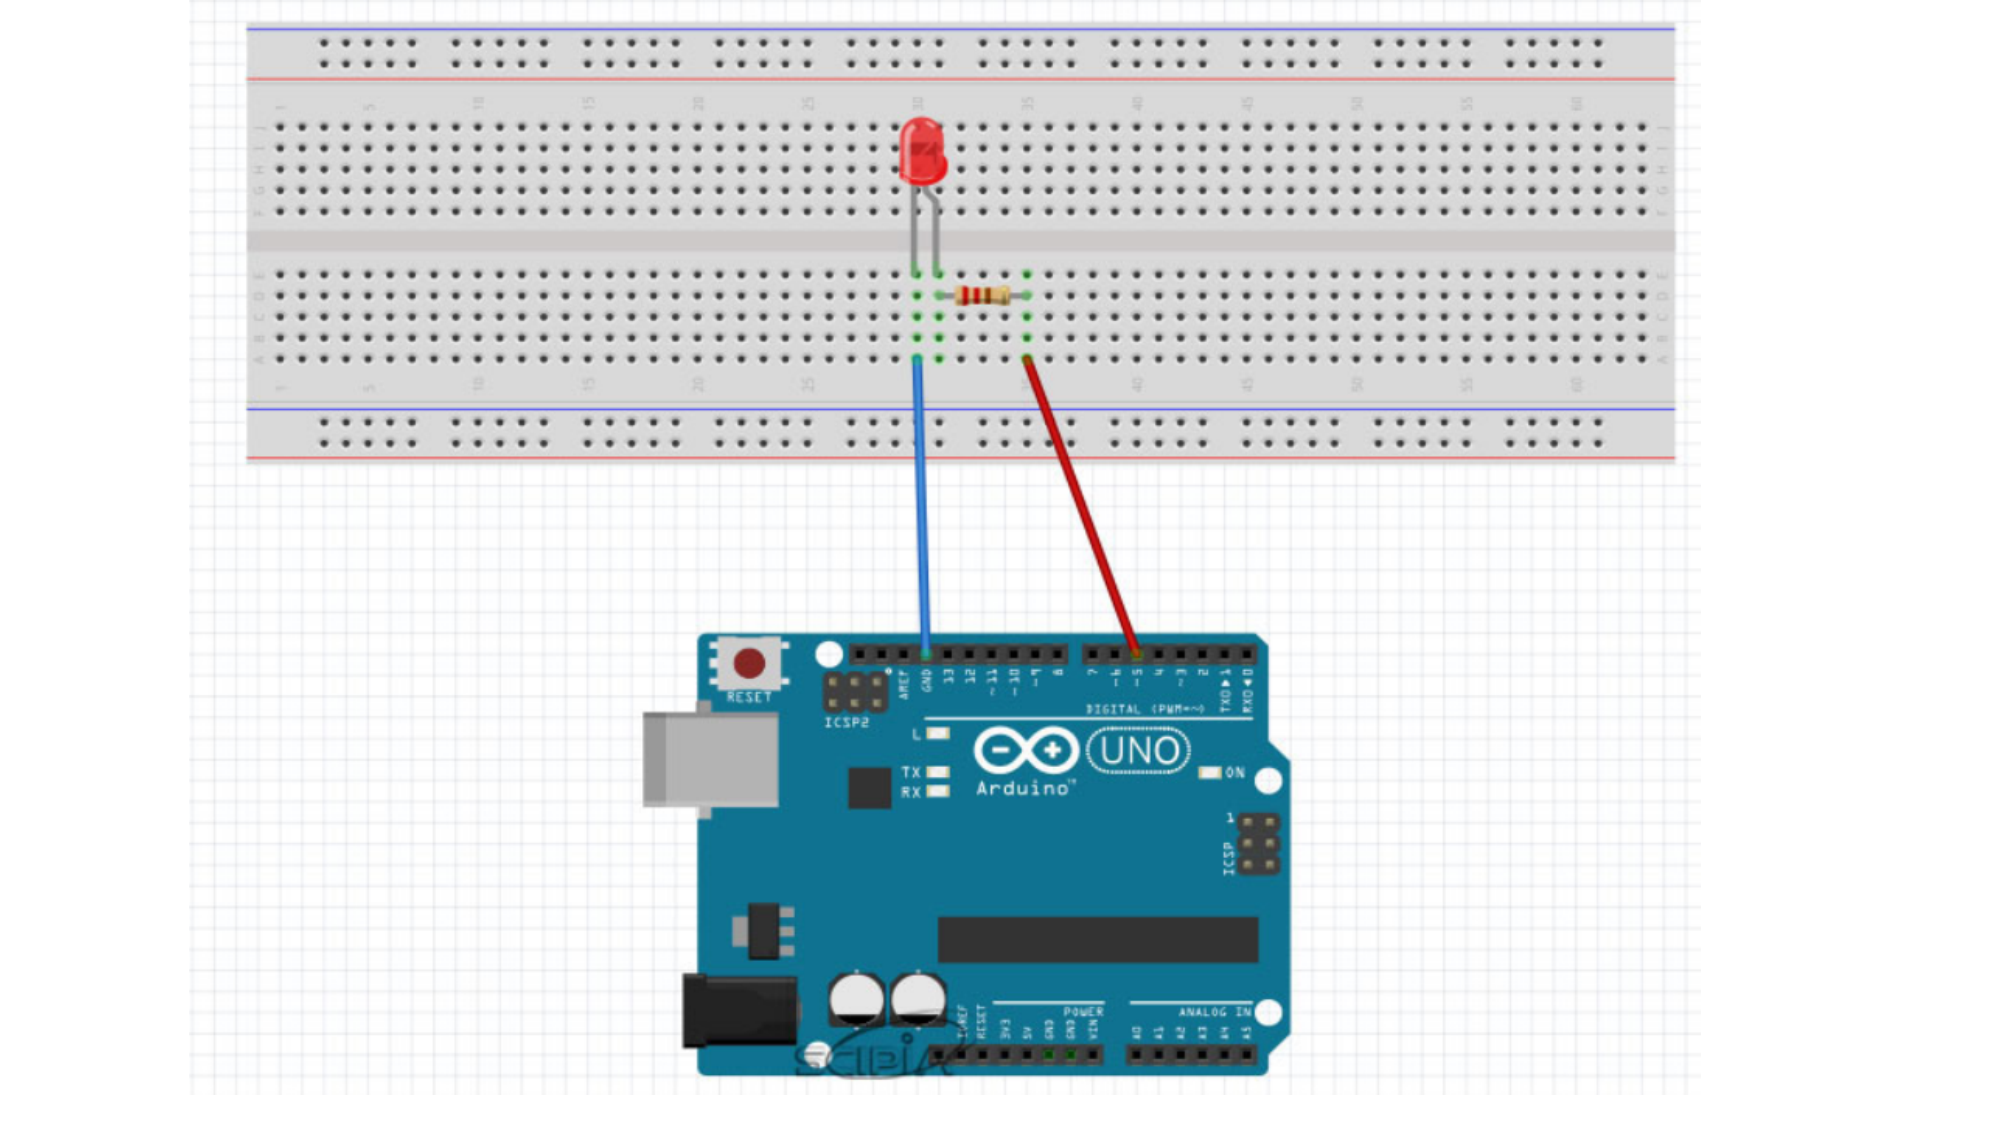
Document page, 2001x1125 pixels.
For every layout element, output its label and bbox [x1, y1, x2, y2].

picture [189, 0, 1701, 1095]
